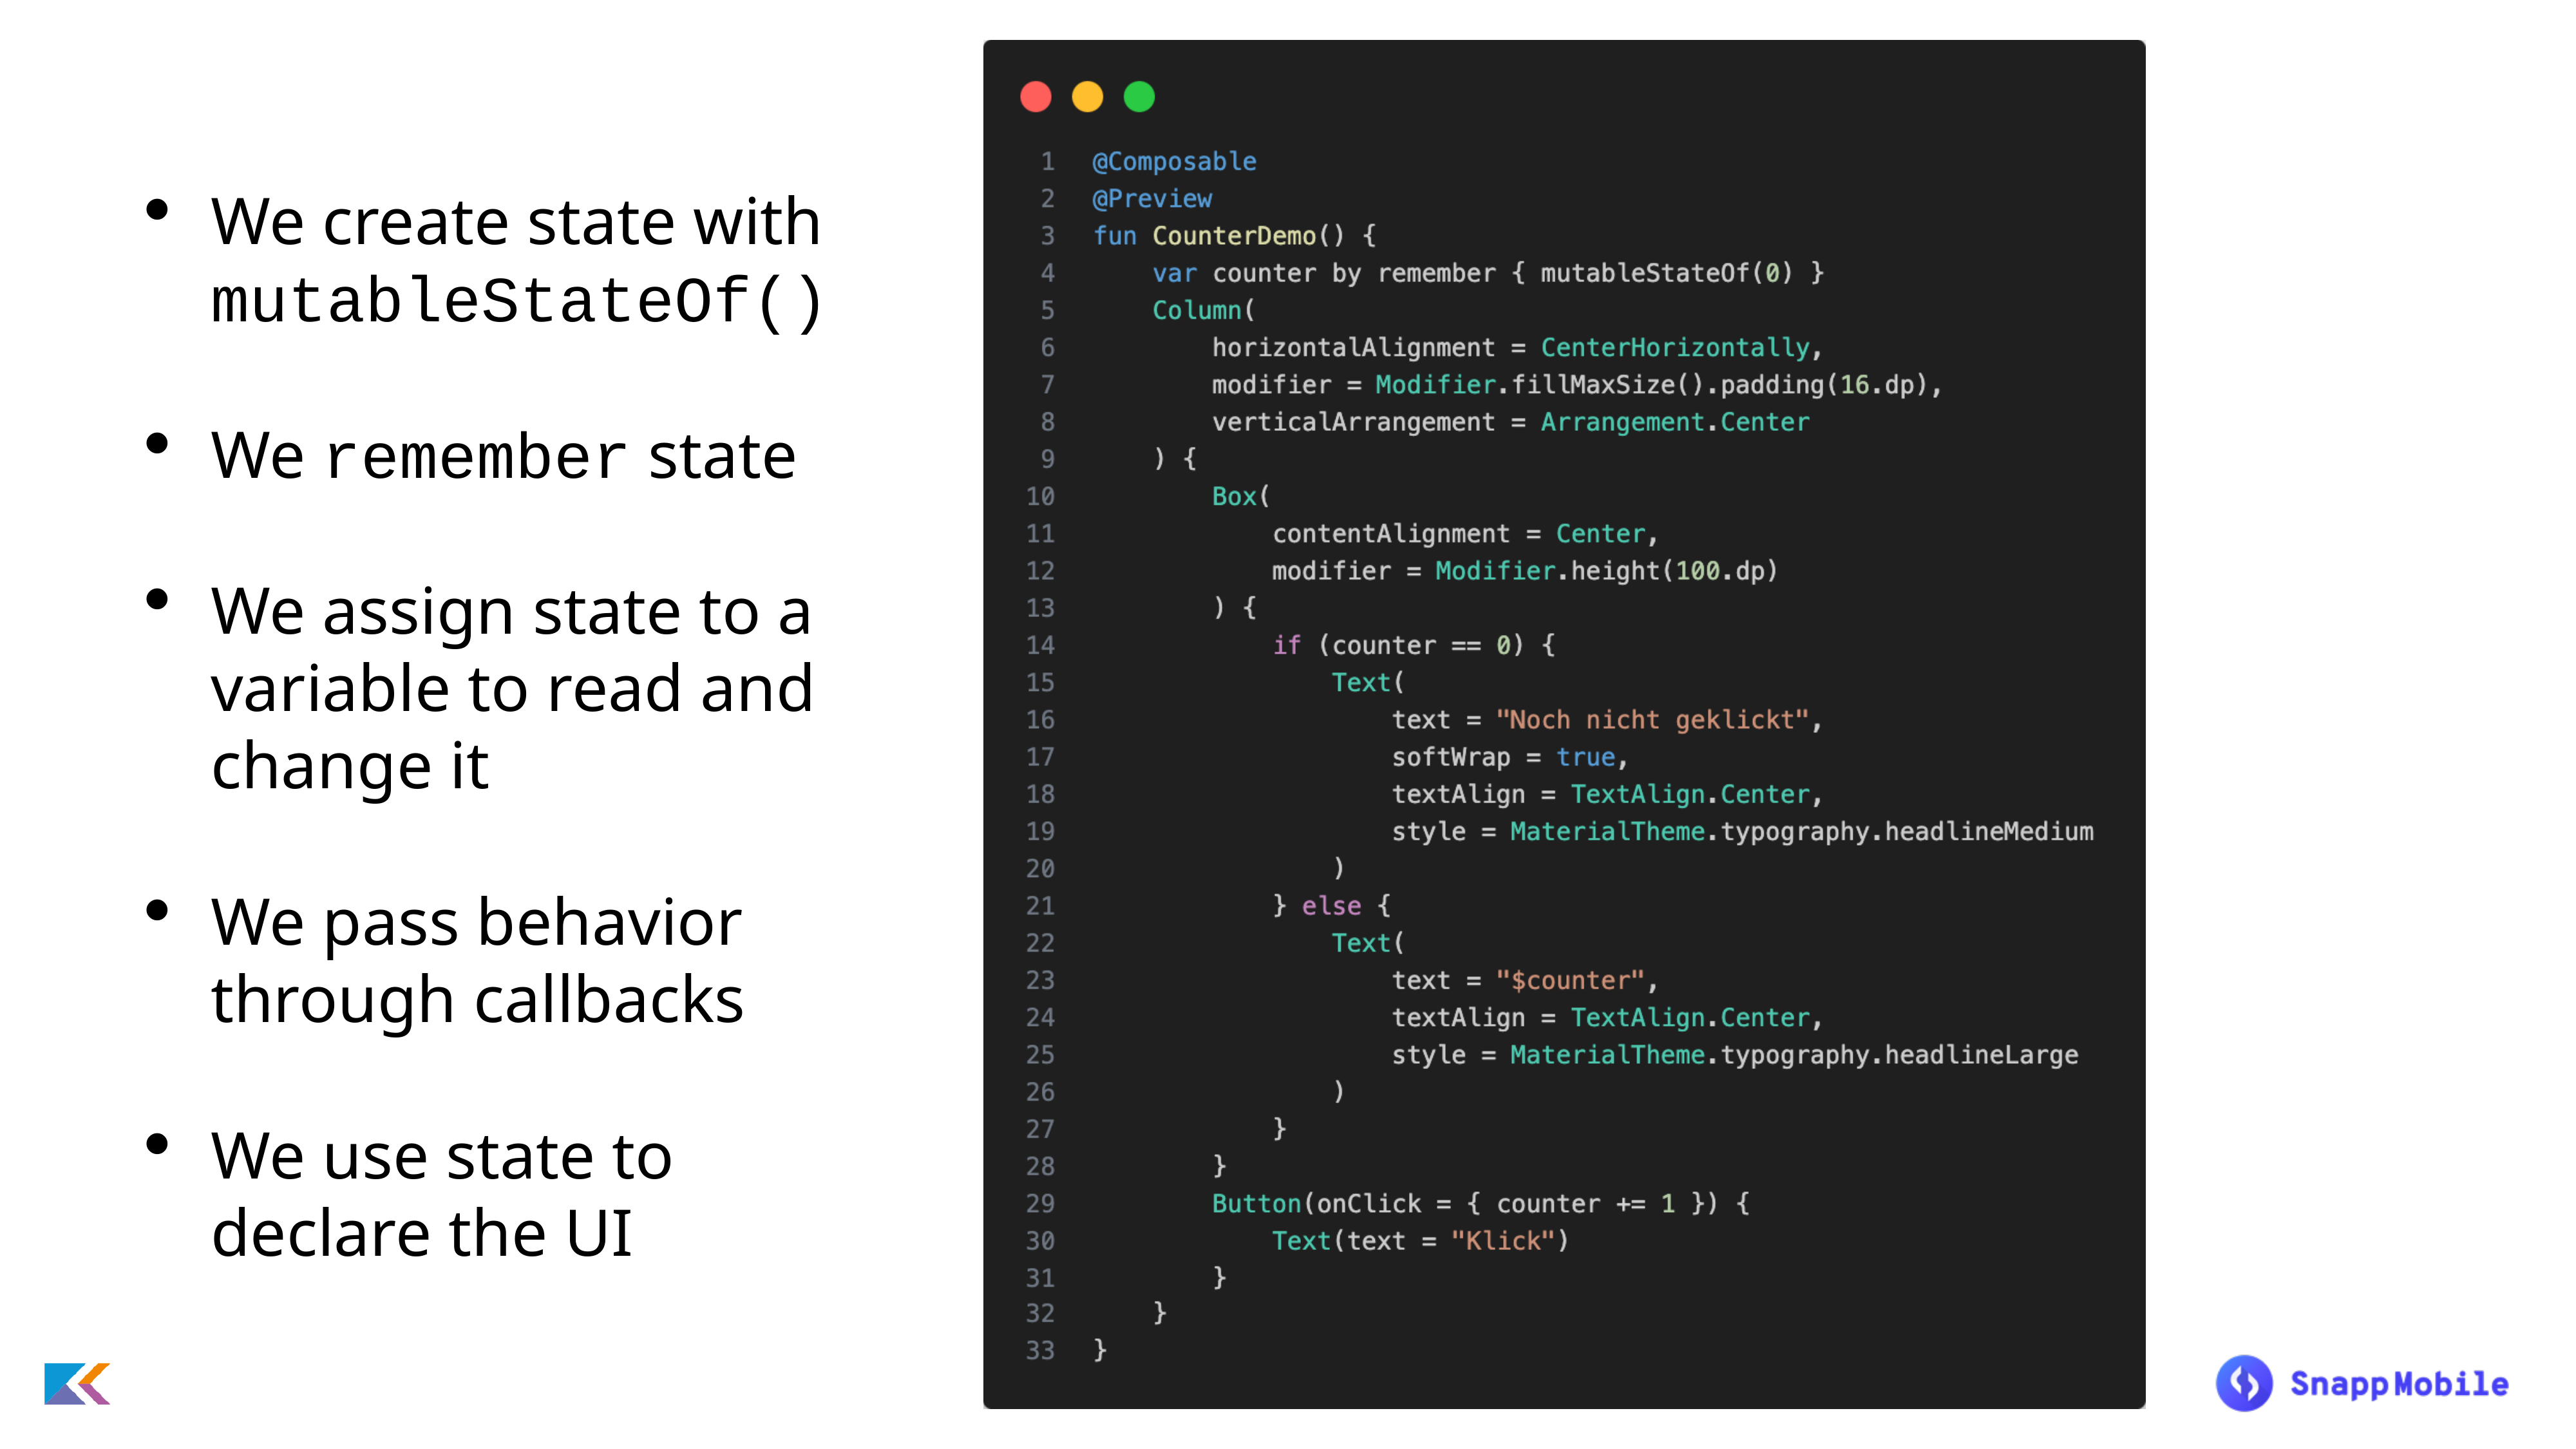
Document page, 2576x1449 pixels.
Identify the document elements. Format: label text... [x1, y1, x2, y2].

picture [35, 1358, 118, 1410]
text_box We create state with mutableStateOf() We remember state We assign state to a variable to read and change it We pass behavior through callbacks We use state to declare the UI [138, 40, 916, 1409]
picture [983, 40, 2146, 1409]
picture [2197, 1336, 2529, 1431]
